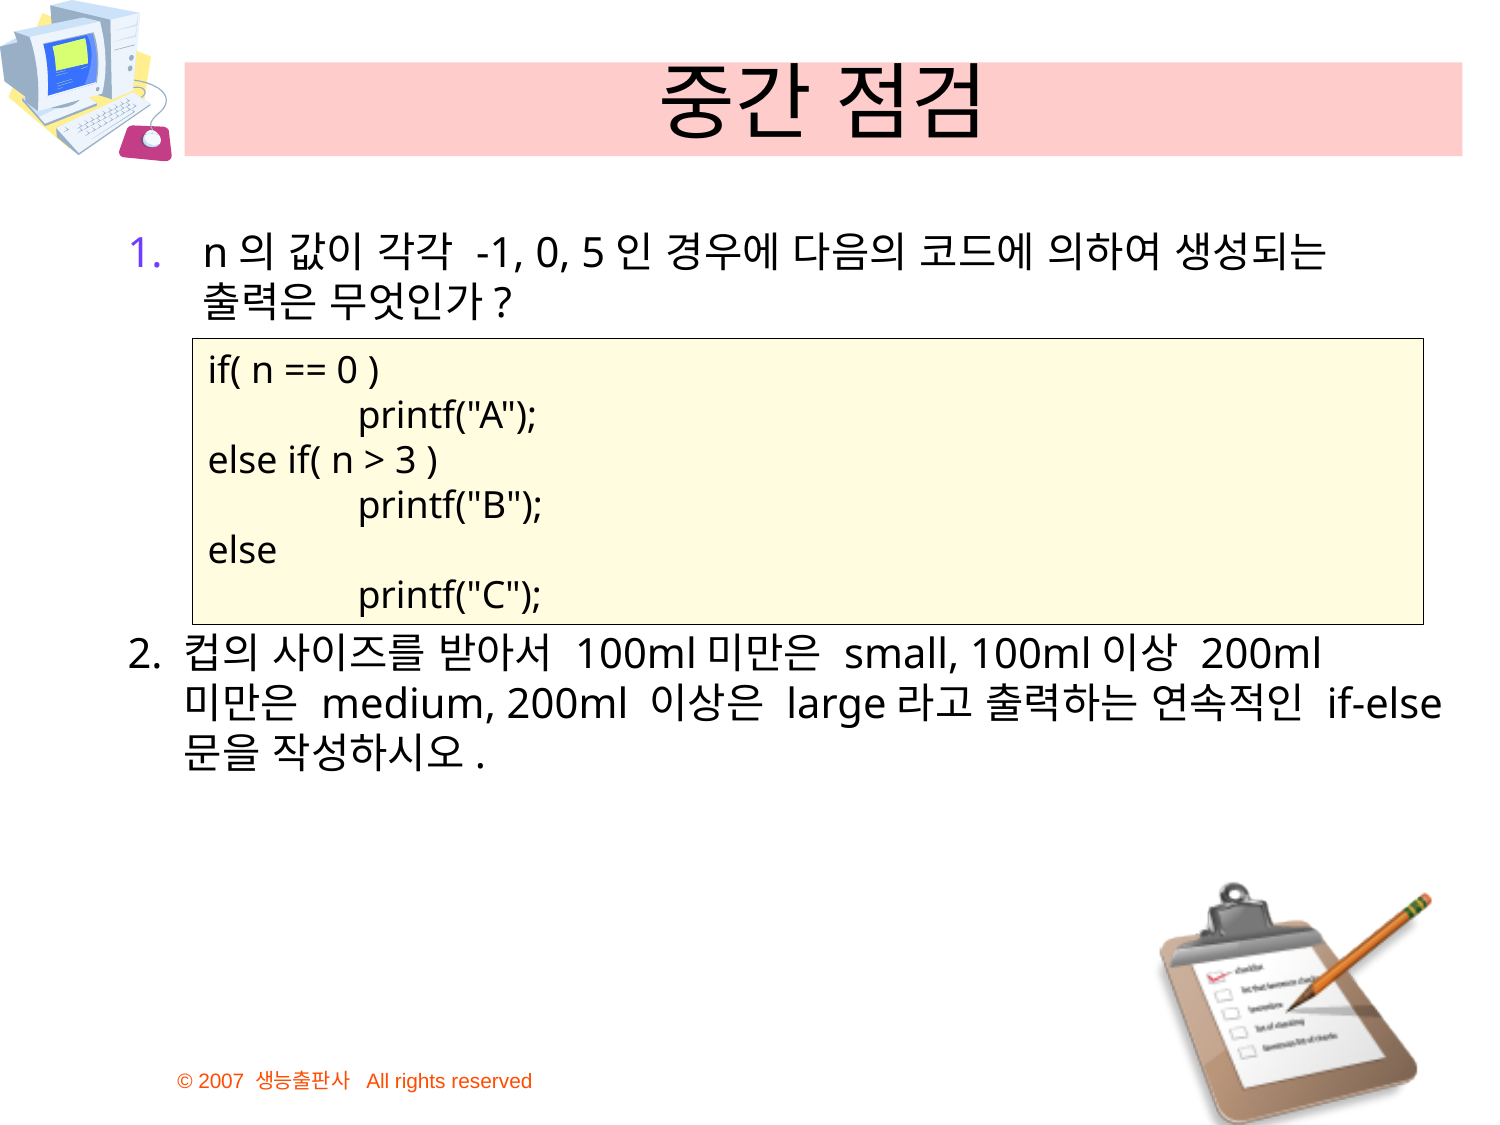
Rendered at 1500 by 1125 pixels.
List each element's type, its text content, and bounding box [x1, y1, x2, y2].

list n의 값이 각각 -1, 0, 5인 경우에 다음의 코드에 의하여 생성되는 출력은 무엇인가? 2. 컵의 사이즈를 받아서 100ml미만은 small, 100ml이상 200ml미만은 medium, 200ml 이상은 large라고 출력하는 연속적인 if-else 문을 작성하시오. [112, 218, 1460, 498]
picture [1143, 849, 1445, 1125]
list n의 값이 각각 -1, 0, 5인 경우에 다음의 코드에 의하여 생성되는 출력은 무엇인가? 2. 컵의 사이즈를 받아서 100ml미만은 small, 100ml이상 200ml미만은 medium, 200ml 이상은 large라고 출력하는 연속적인 if-else 문을 작성하시오. [112, 499, 1460, 900]
text_box if( n == 0 ) printf("A"); else if( n > 3 ) printf("B"); else printf("C"); [192, 338, 1424, 624]
title 중간 점검 [184, 62, 1463, 157]
